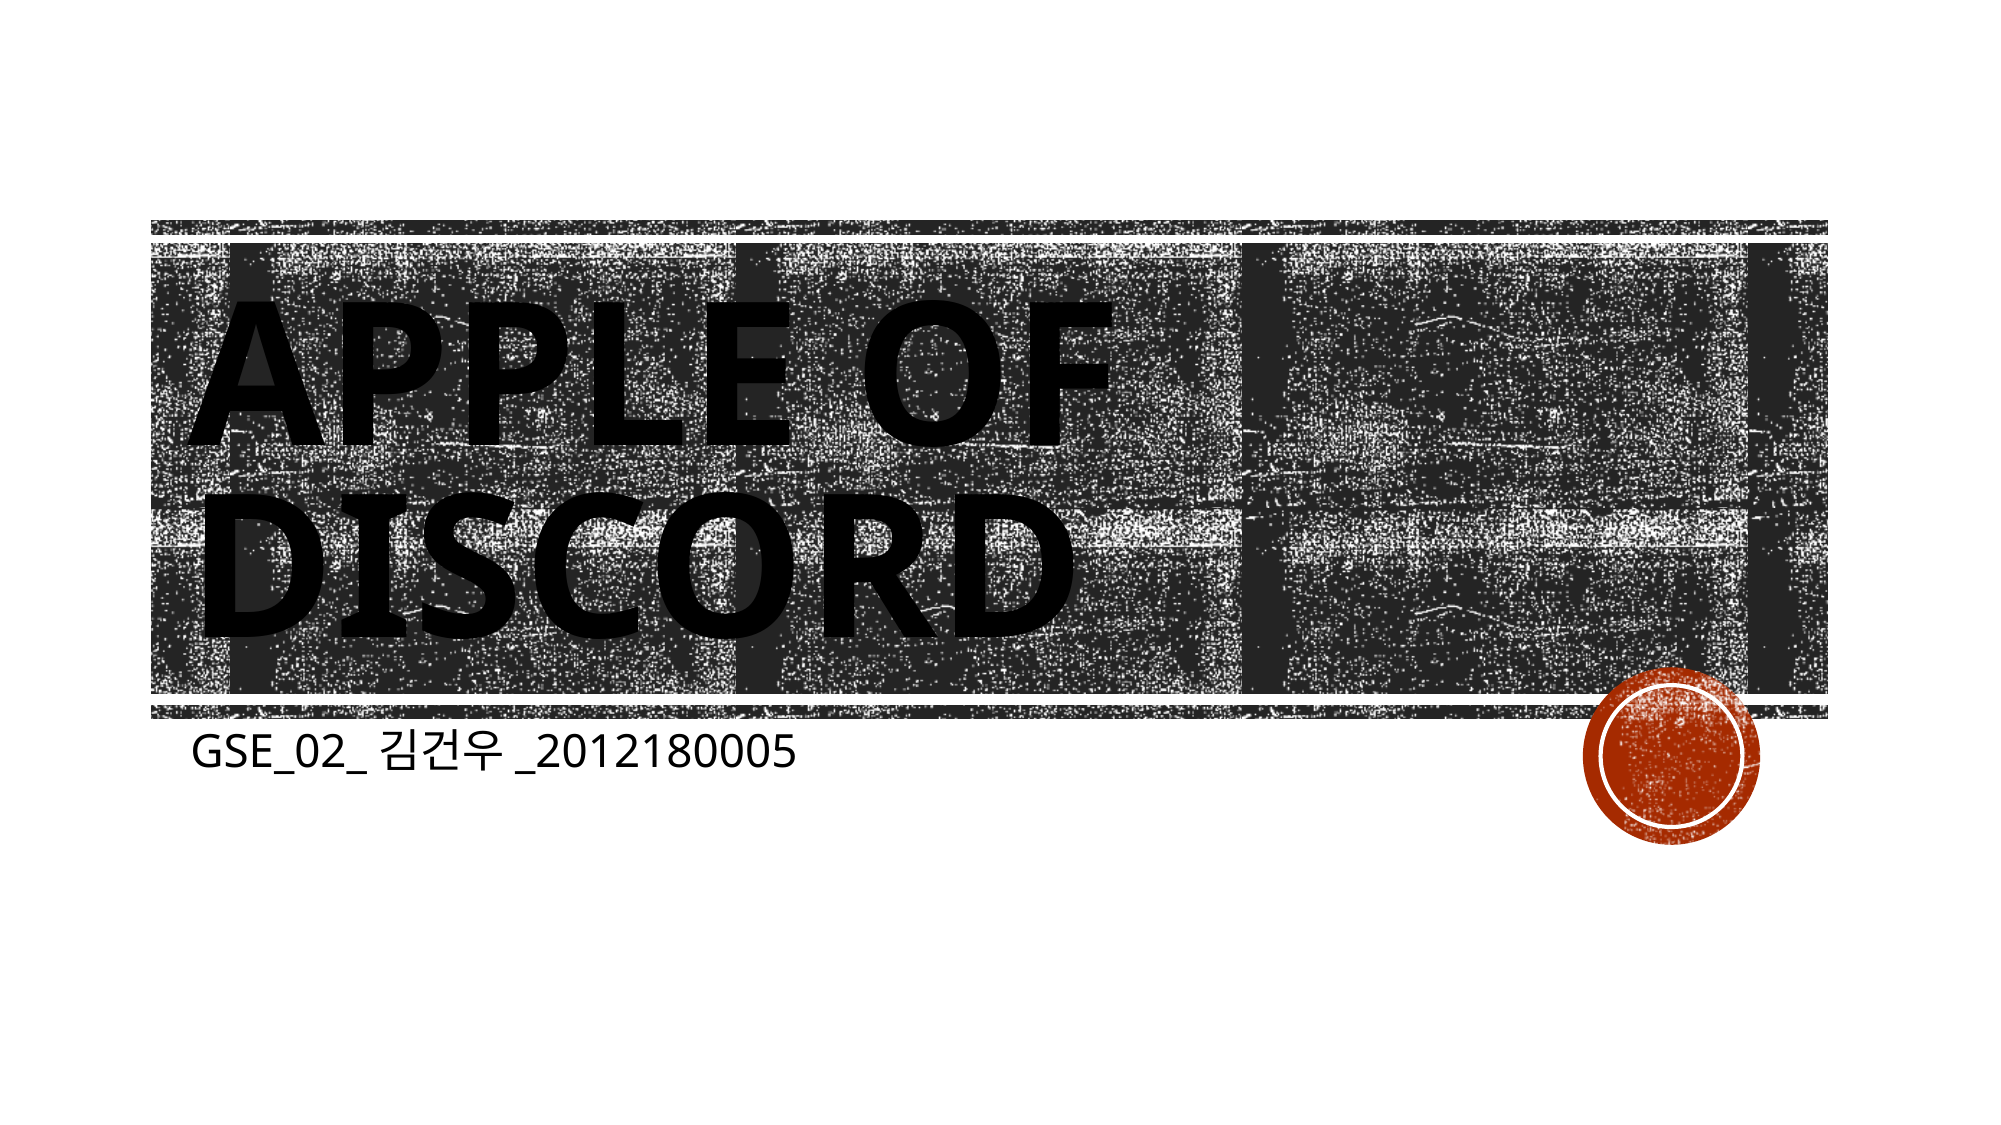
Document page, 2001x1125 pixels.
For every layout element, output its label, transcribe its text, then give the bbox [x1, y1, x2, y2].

title apple of discord [172, 234, 1808, 733]
subtitle GSE_02_김건우_2012180005 [175, 720, 1470, 896]
